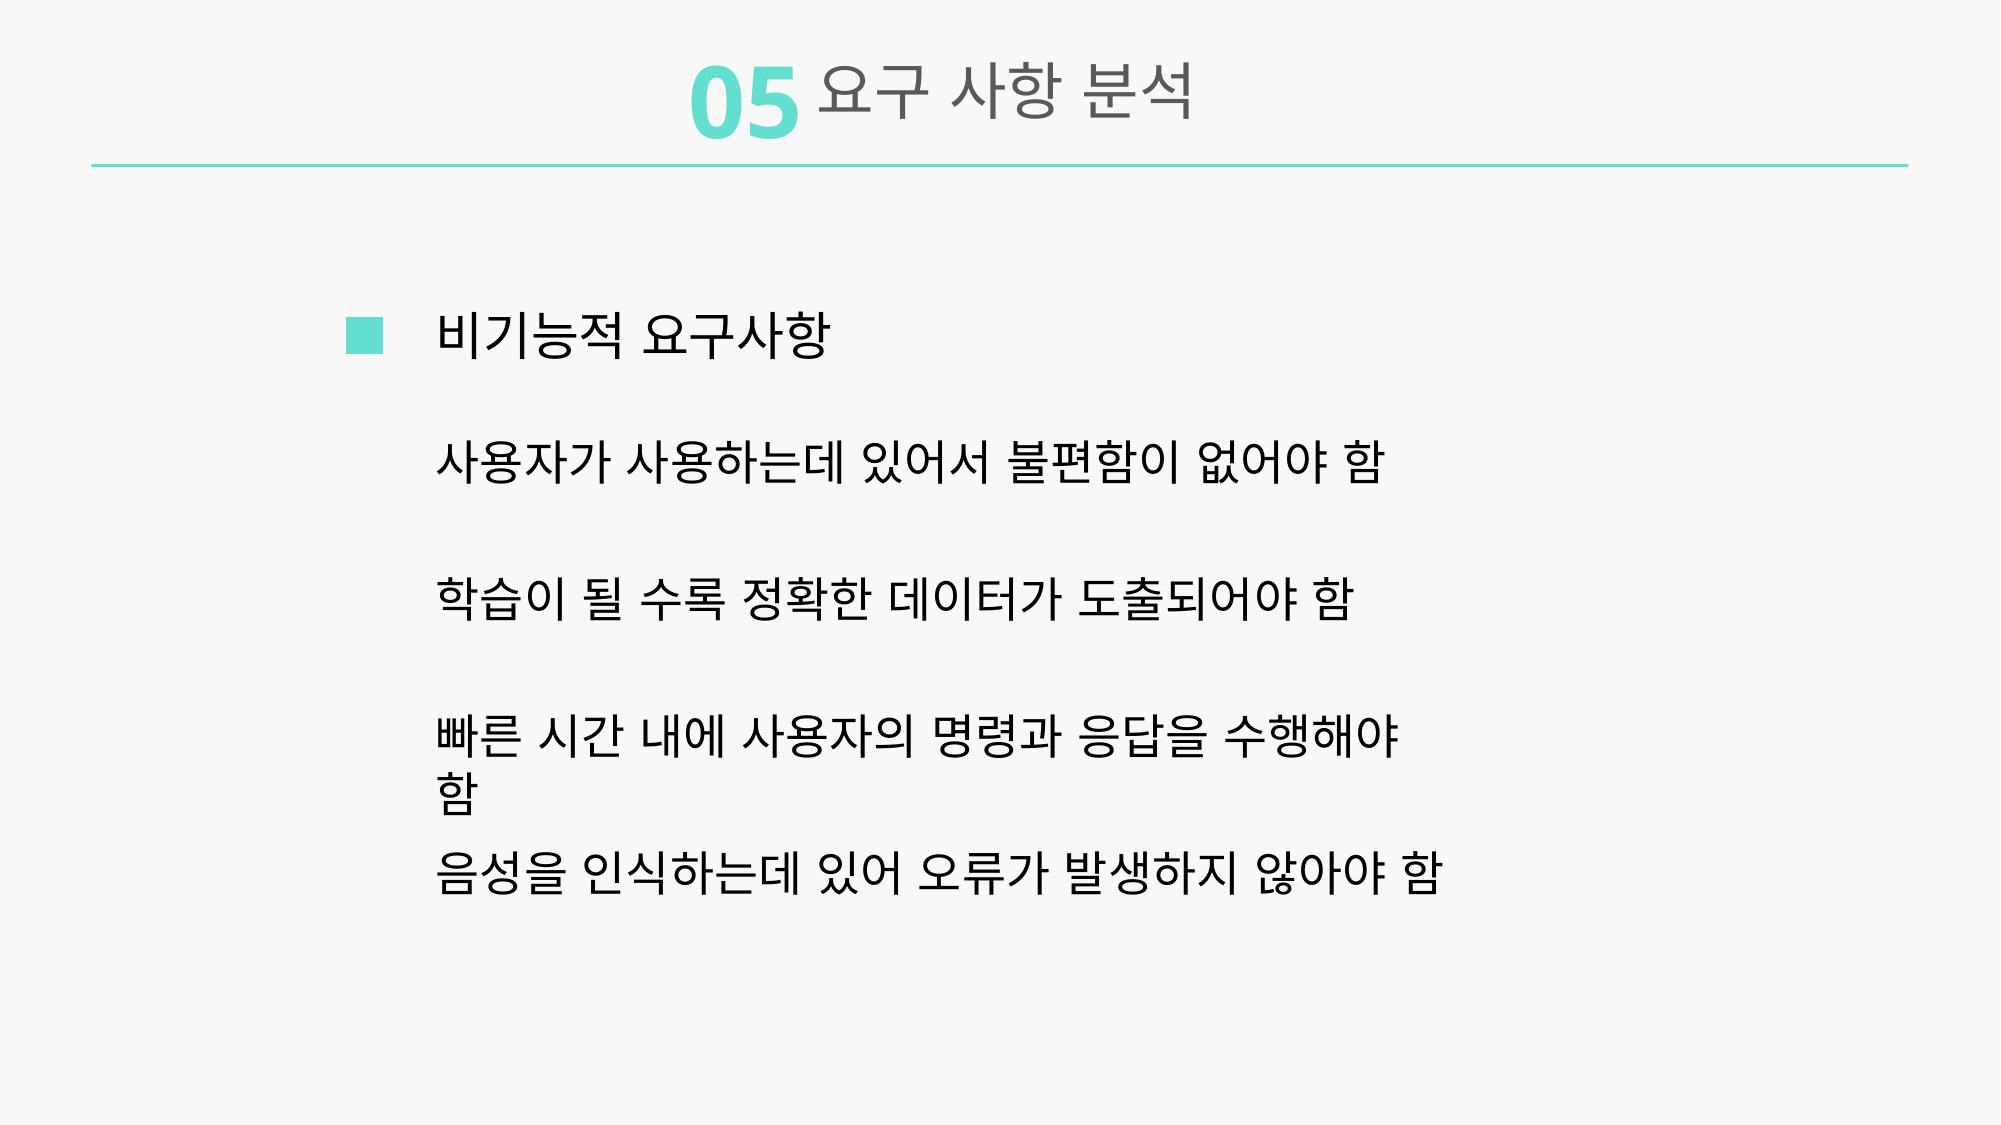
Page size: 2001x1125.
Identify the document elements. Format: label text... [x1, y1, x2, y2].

text_box 학습이 될 수록 정확한 데이터가 도출되어야 함 [420, 562, 1382, 635]
text_box 빠른 시간 내에 사용자의 명령과 응답을 수행해야 함 [420, 699, 1450, 830]
text_box 음성을 인식하는데 있어 오류가 발생하지 않아야 함 [420, 836, 1469, 909]
text_box 사용자가 사용하는데 있어서 불편함이 없어야 함 [420, 425, 1409, 498]
text_box [346, 317, 383, 354]
text_box 비기능적 요구사항 [420, 296, 1708, 374]
text_box [90, 163, 673, 168]
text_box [673, 30, 1327, 168]
text_box [1327, 163, 1909, 168]
